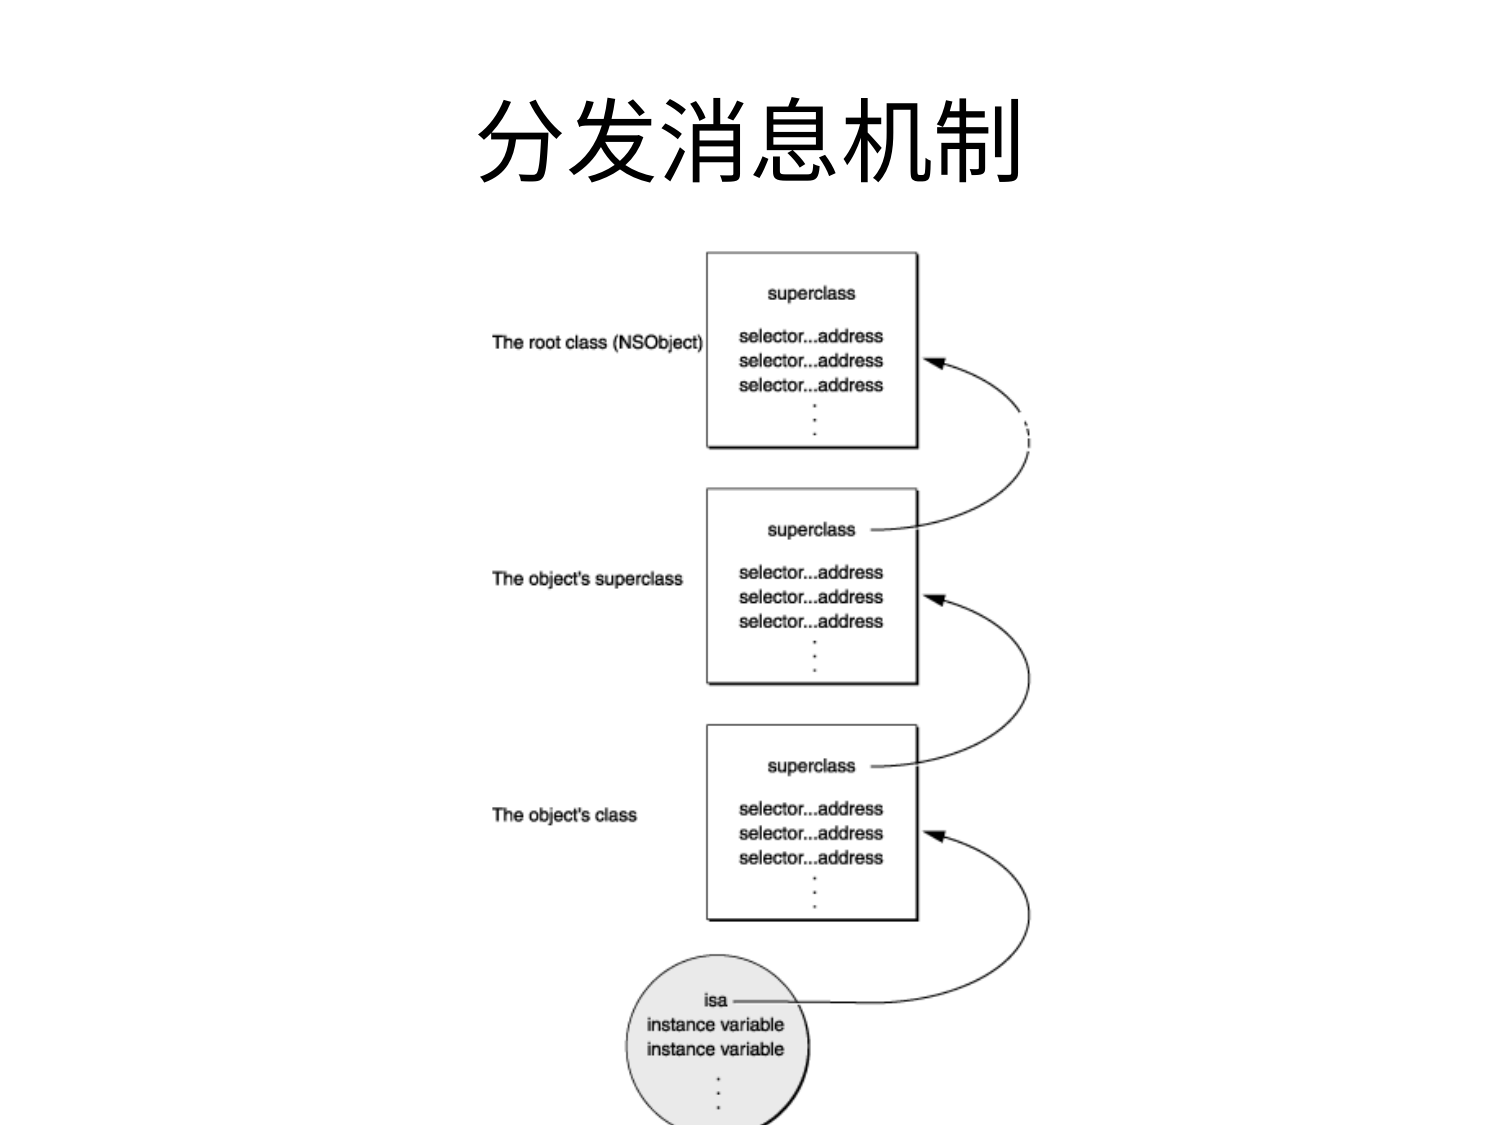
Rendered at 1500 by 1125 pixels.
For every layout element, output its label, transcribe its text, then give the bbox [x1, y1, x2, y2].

title 分发消息机制 [75, 45, 1425, 233]
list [0, 251, 1500, 1125]
